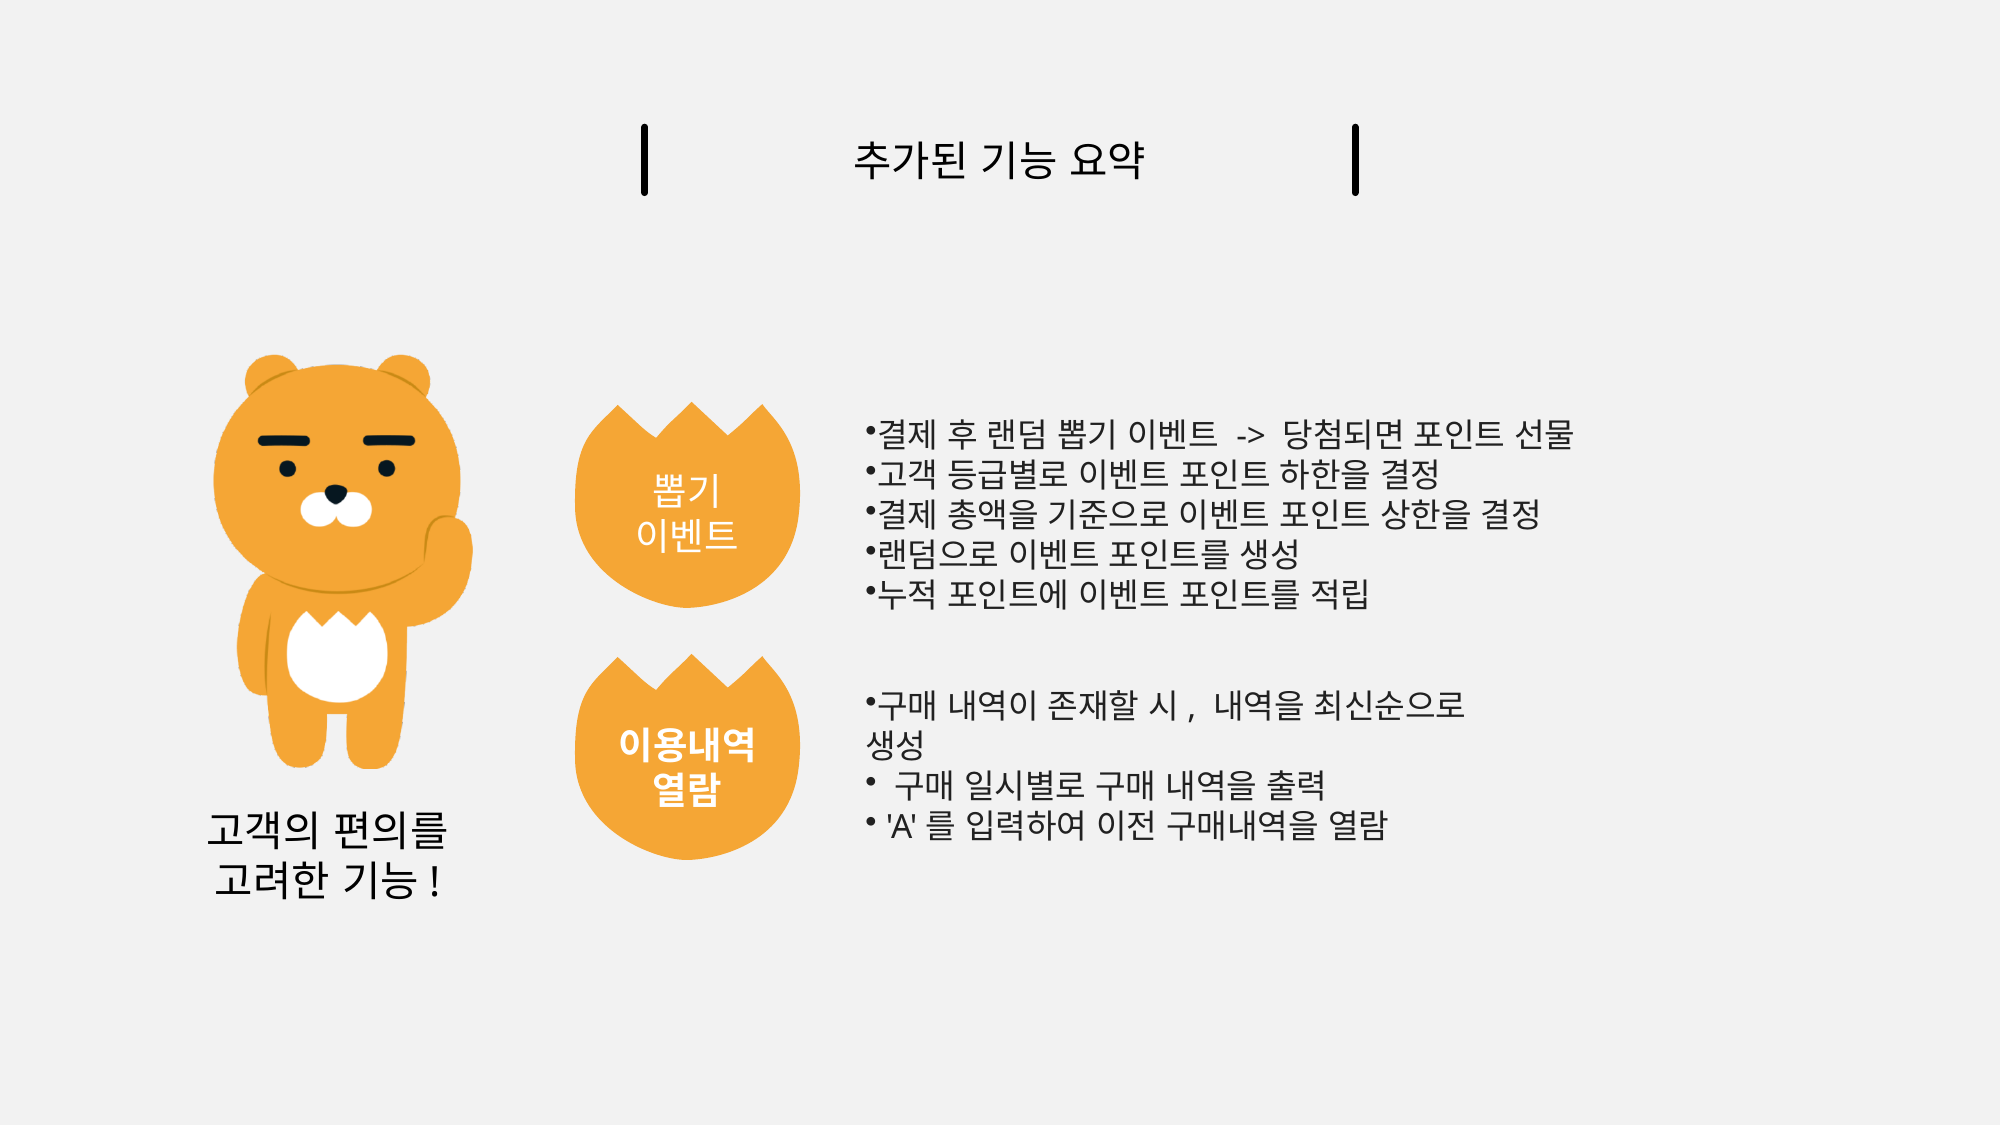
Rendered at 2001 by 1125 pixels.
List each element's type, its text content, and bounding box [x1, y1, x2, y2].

text_box 결제 후 랜덤 뽑기 이벤트 -> 당첨되면 포인트 선물 고객 등급별로 이벤트 포인트 하한을 결정 결제 총액을 기준으로 이벤트 포인트 상한을 결정 랜덤으로 이벤트 포인트를 생성 누적 포인트에 이벤트 포인트를 적립 [775, 407, 1753, 622]
text_box [573, 652, 802, 862]
text_box [573, 400, 802, 609]
picture [171, 334, 515, 776]
text_box 이용내역 열람 [599, 715, 776, 820]
text_box [644, 126, 1356, 194]
text_box 구매 내역이 존재할 시, 내역을 최신순으로 생성 구매 일시별로 구매 내역을 출력 'A'를 입력하여 이전 구매내역을 열람 [775, 678, 1510, 853]
text_box 뽑기 이벤트 [599, 460, 776, 566]
text_box 고객의 편의를 고려한 기능! [191, 797, 464, 912]
